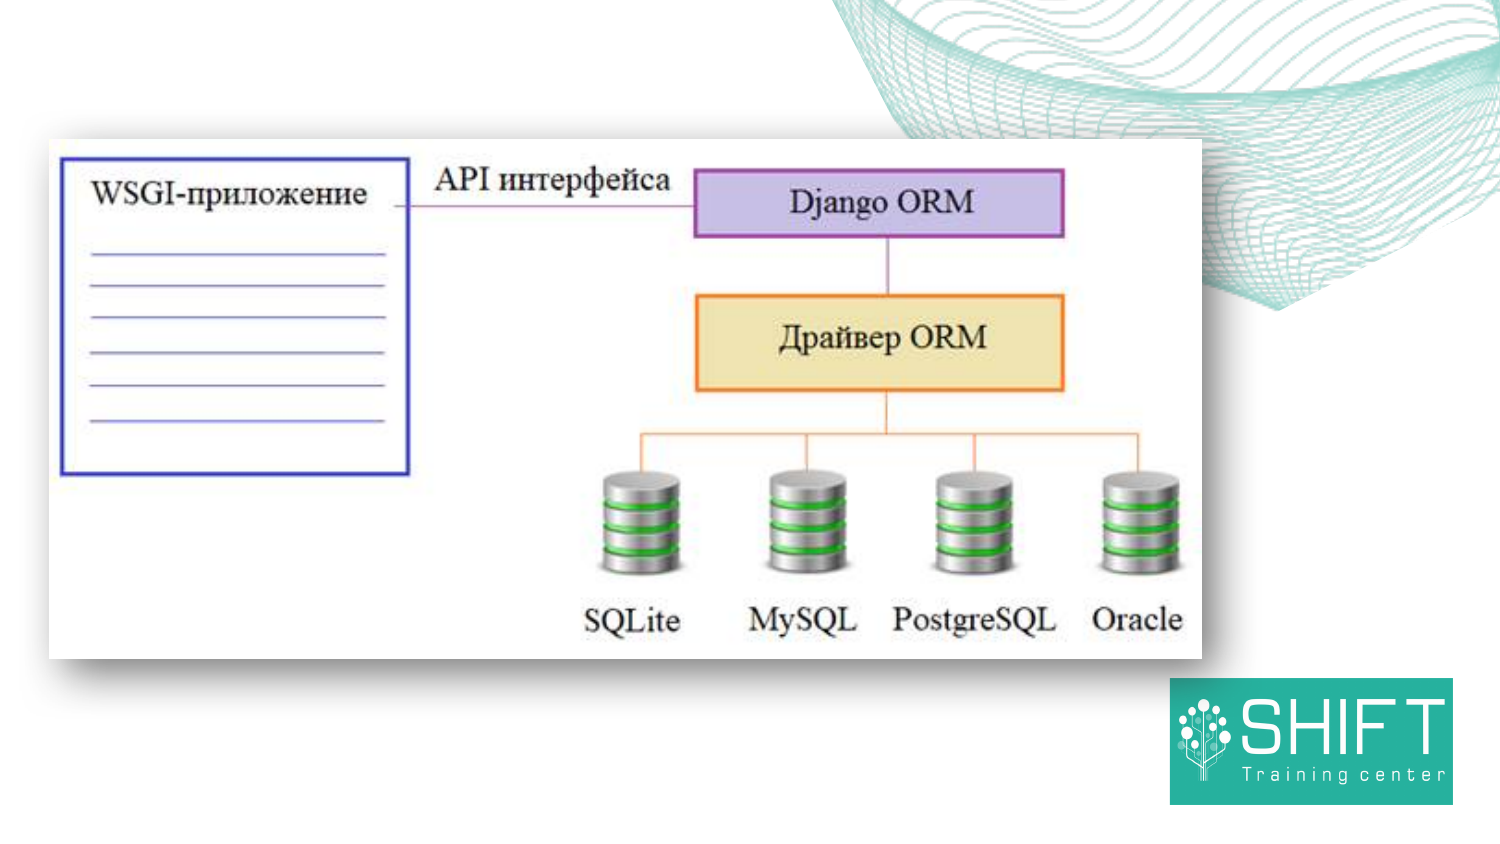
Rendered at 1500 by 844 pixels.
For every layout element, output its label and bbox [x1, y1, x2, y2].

picture [49, 139, 1203, 659]
picture [1169, 678, 1453, 805]
